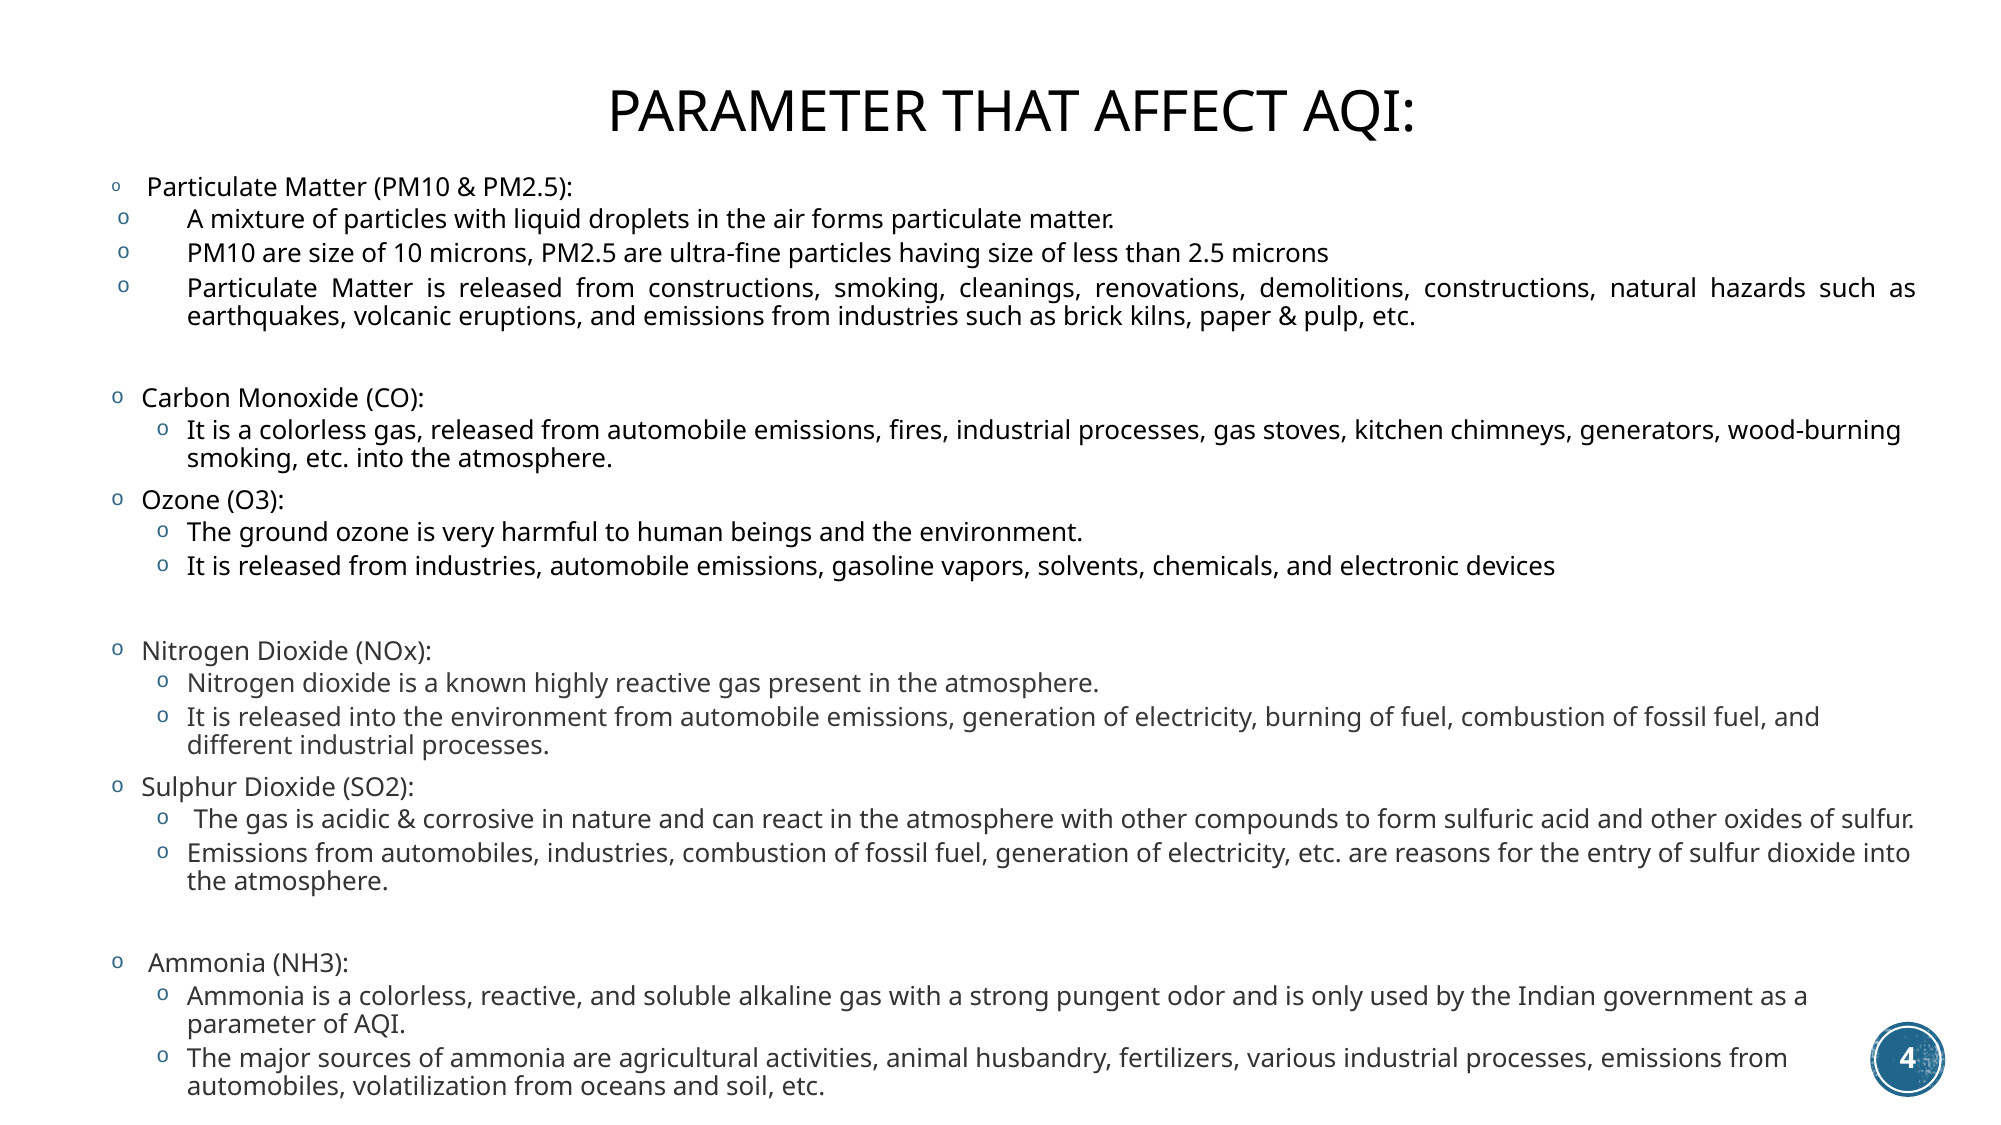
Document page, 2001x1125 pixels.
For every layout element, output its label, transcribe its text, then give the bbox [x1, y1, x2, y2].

slide_number 4 [1855, 1028, 1961, 1089]
title Parameter that affect AQI: [460, 32, 1437, 166]
list Particulate Matter (PM10 & PM2.5): A mixture of particles with liquid droplets in the air forms particulate matter. PM10 are size of 10 microns, PM2.5 are ultra-fine particles having size of less than 2.5 microns Particulate Matter is released from constructions, smoking, cleanings, renovations, demolitions, constructions, natural hazards such as earthquakes, volcanic eruptions, and emissions from industries such as brick kilns, paper & pulp, etc. Carbon Monoxide (CO): It is a colorless gas, released from automobile emissions, fires, industrial processes, gas stoves, kitchen chimneys, generators, wood-burning smoking, etc. into the atmosphere. Ozone (O3): The ground ozone is very harmful to human beings and the environment. It is released from industries, automobile emissions, gasoline vapors, solvents, chemicals, and electronic devices Nitrogen Dioxide (NOx): Nitrogen dioxide is a known highly reactive gas present in the atmosphere. It is released into the environment from automobile emissions, generation of electricity, burning of fuel, combustion of fossil fuel, and different industrial processes. Sulphur Dioxide (SO2): The gas is acidic & corrosive in nature and can react in the atmosphere with other compounds to form sulfuric acid and other oxides of sulfur. Emissions from automobiles, industries, combustion of fossil fuel, generation of electricity, etc. are reasons for the entry of sulfur dioxide into the atmosphere. Ammonia (NH3): Ammonia is a colorless, reactive, and soluble alkaline gas with a strong pungent odor and is only used by the Indian government as a parameter of AQI. The major sources of ammonia are agricultural activities, animal husbandry, fertilizers, various industrial processes, emissions from automobiles, volatilization from oceans and soil, etc. [96, 166, 1933, 1125]
